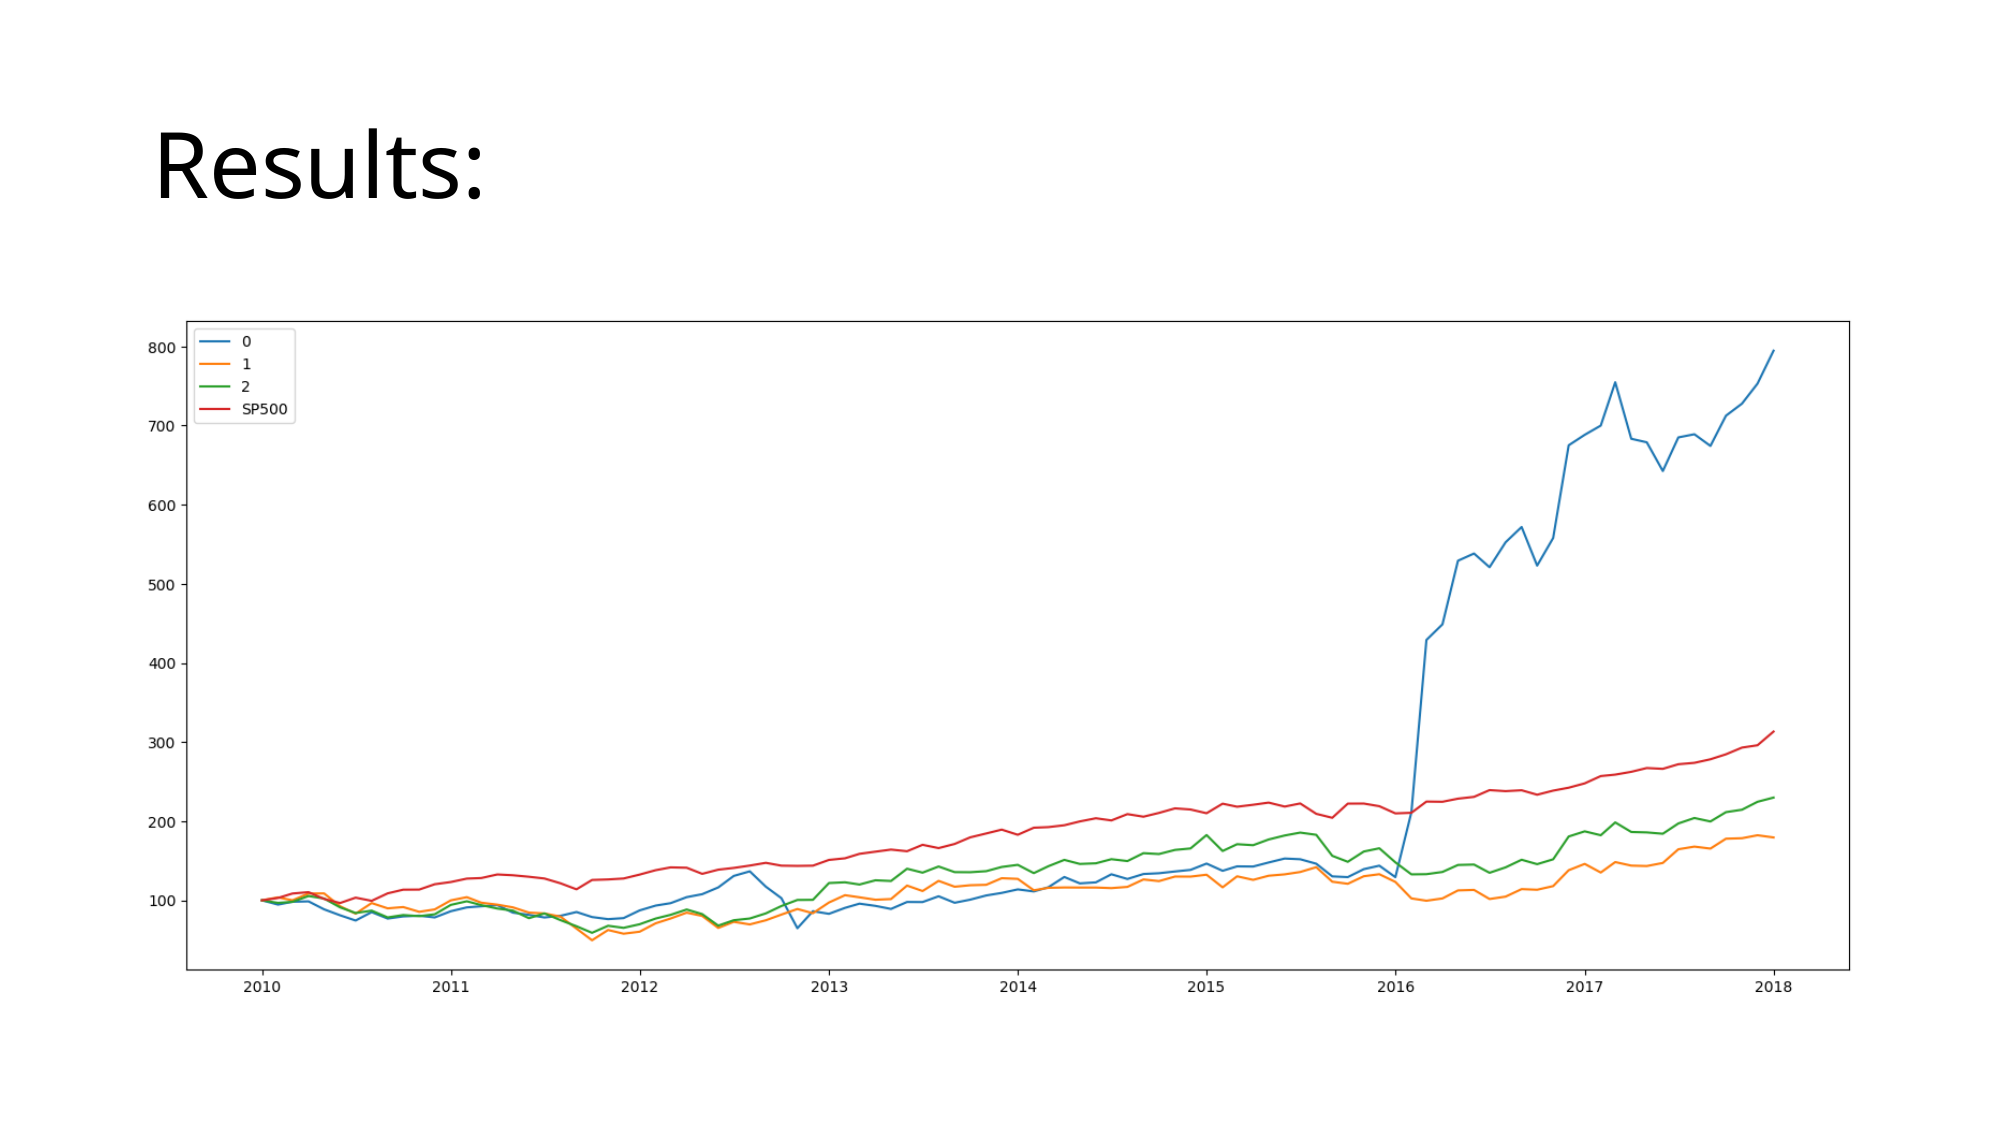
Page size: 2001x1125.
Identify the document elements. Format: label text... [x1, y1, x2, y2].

title Results: [137, 59, 1863, 278]
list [137, 307, 1863, 1006]
